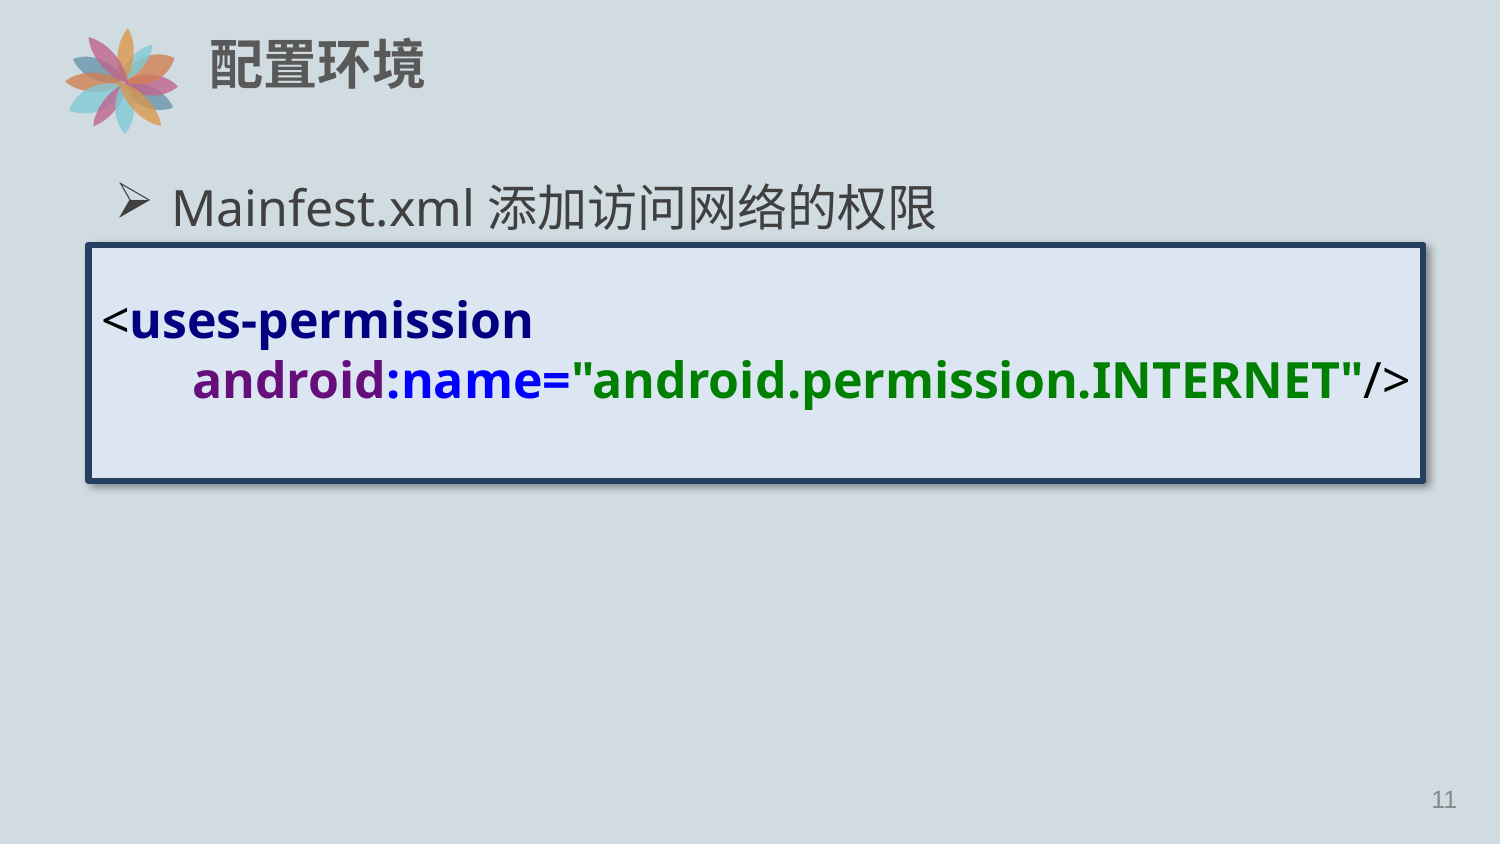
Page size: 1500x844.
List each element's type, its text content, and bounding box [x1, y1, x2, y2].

slide_number 10 [1364, 776, 1473, 822]
text_box Mainfest.xml添加访问网络的权限 [100, 139, 1400, 221]
text_box <uses-permission android:name="android.permission.INTERNET"/> [86, 221, 1426, 416]
title 配置环境 [194, 23, 1195, 139]
text_box [88, 416, 1424, 481]
